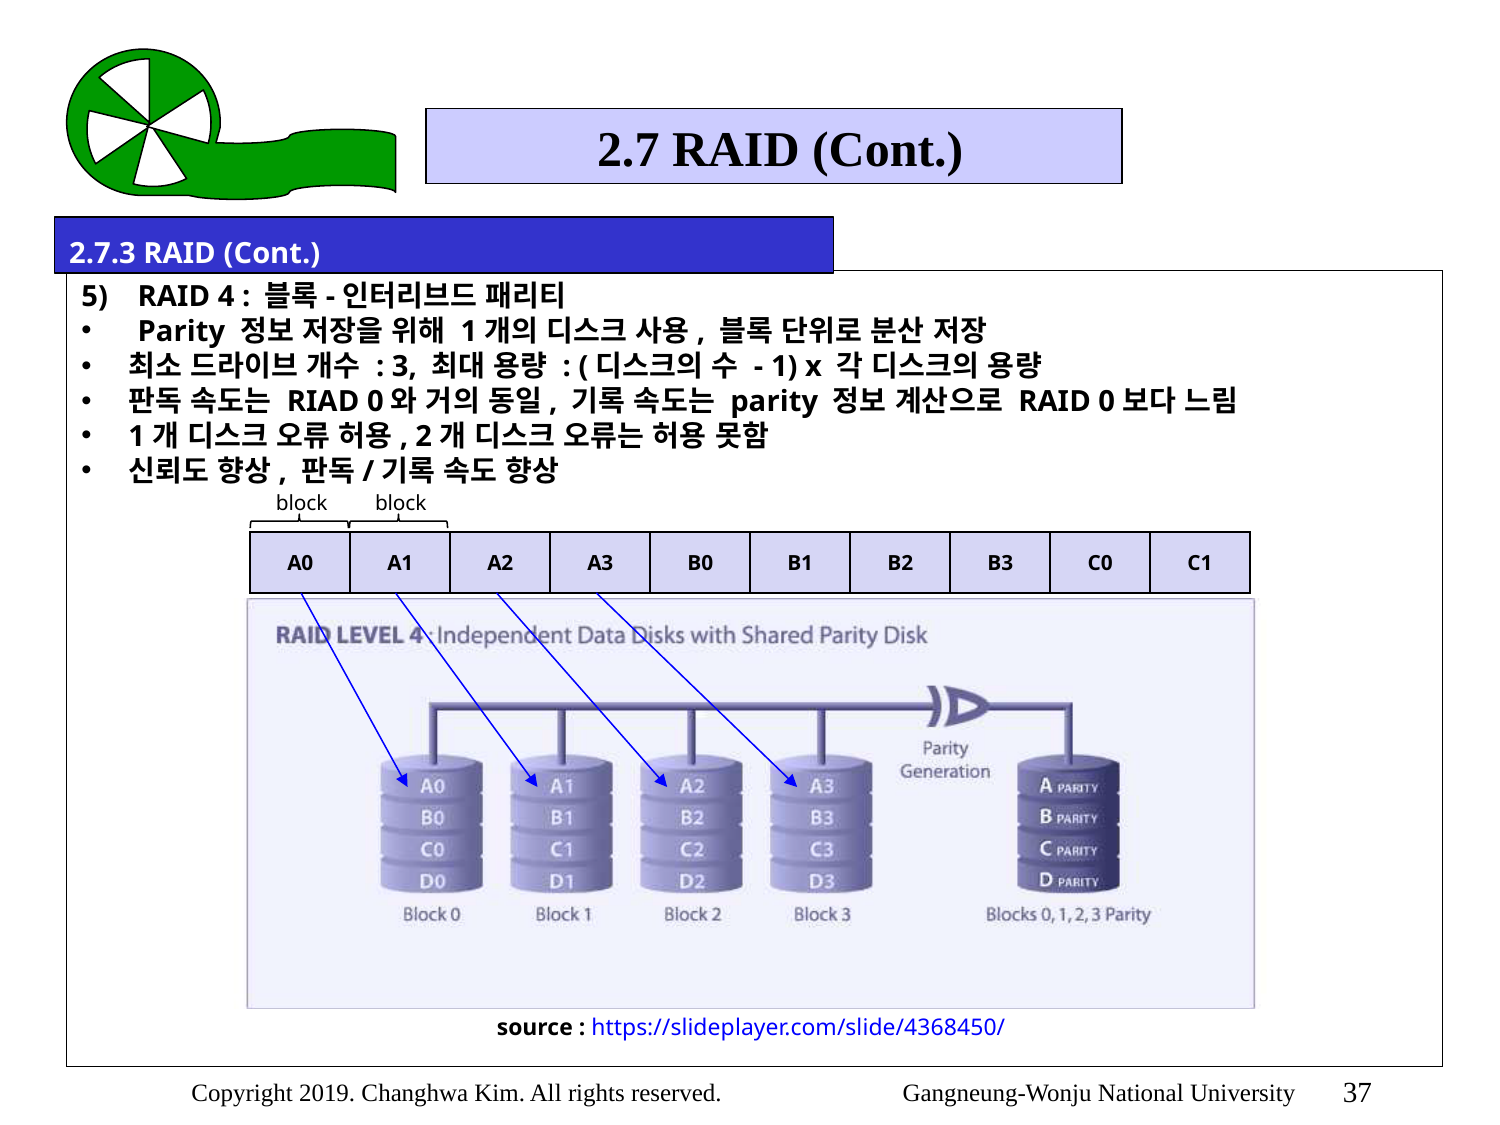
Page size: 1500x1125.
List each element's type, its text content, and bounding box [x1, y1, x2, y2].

table_header C1 [1151, 533, 1249, 592]
table_header A0 [251, 533, 349, 592]
picture [233, 597, 1268, 1009]
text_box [300, 592, 394, 788]
table_header A3 [551, 533, 649, 591]
table_header C0 [1051, 533, 1149, 592]
text_box 2.7 RAID (Cont.) [426, 108, 1122, 184]
text_box [99, 58, 150, 123]
text_box [146, 89, 211, 144]
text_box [395, 592, 495, 788]
text_box 2.7.3 RAID (Cont.) [54, 217, 834, 274]
text_box [250, 521, 349, 529]
text_box RAID 4 : 블록-인터리브드 패리티 Parity 정보 저장을 위해 1개의 디스크 사용, 블록 단위로 분산 저장 최소 드라이브 개수 : 3, 최대 용량 : (디스크의 수 - 1) x 각 디스크의 용량 판독 속도는 RIAD 0와 거의 동일, 기록 속도는 parity 정보 계산으로 RAID 0보다 느림 1개 디스크 오류 허용, 2개 디스크 오류는 허용 못함 신뢰도 향상, 판독/기록 속도 향상 [66, 270, 1443, 1067]
footer Copyright 2019. Changhwa Kim. All rights reserved. Gangneung-Wonju National University [176, 1069, 1074, 1125]
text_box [496, 592, 594, 788]
text_box source : https://slideplayer.com/slide/4368450/ [482, 1017, 1021, 1048]
text_box [133, 127, 187, 187]
table_header B2 [851, 533, 949, 592]
table_header B3 [951, 533, 1049, 592]
slide_number 37 [1074, 1066, 1388, 1125]
text_box [349, 521, 448, 529]
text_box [596, 592, 798, 788]
text_box block [261, 481, 343, 522]
text_box block [360, 481, 442, 522]
text_box [66, 49, 396, 200]
table_header B0 [651, 533, 749, 591]
table_header B1 [751, 533, 849, 592]
table_header A1 [351, 533, 449, 591]
text_box [87, 110, 148, 164]
table_header A2 [451, 533, 549, 591]
